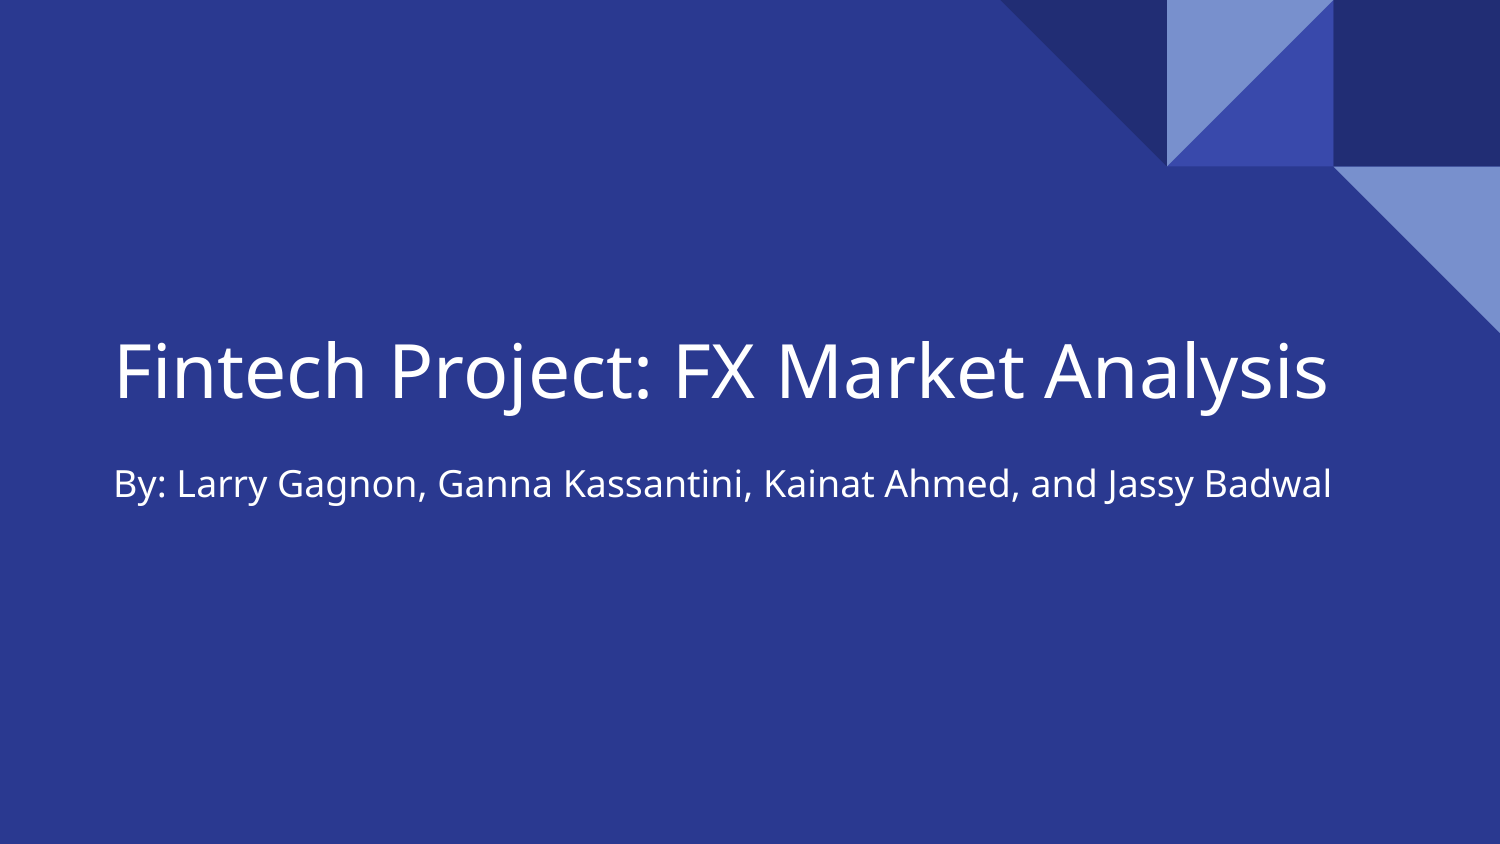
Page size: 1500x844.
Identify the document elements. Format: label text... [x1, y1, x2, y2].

subtitle By: Larry Gagnon, Ganna Kassantini, Kainat Ahmed, and Jassy Badwal [98, 445, 1447, 517]
title Fintech Project: FX Market Analysis [98, 291, 1447, 429]
